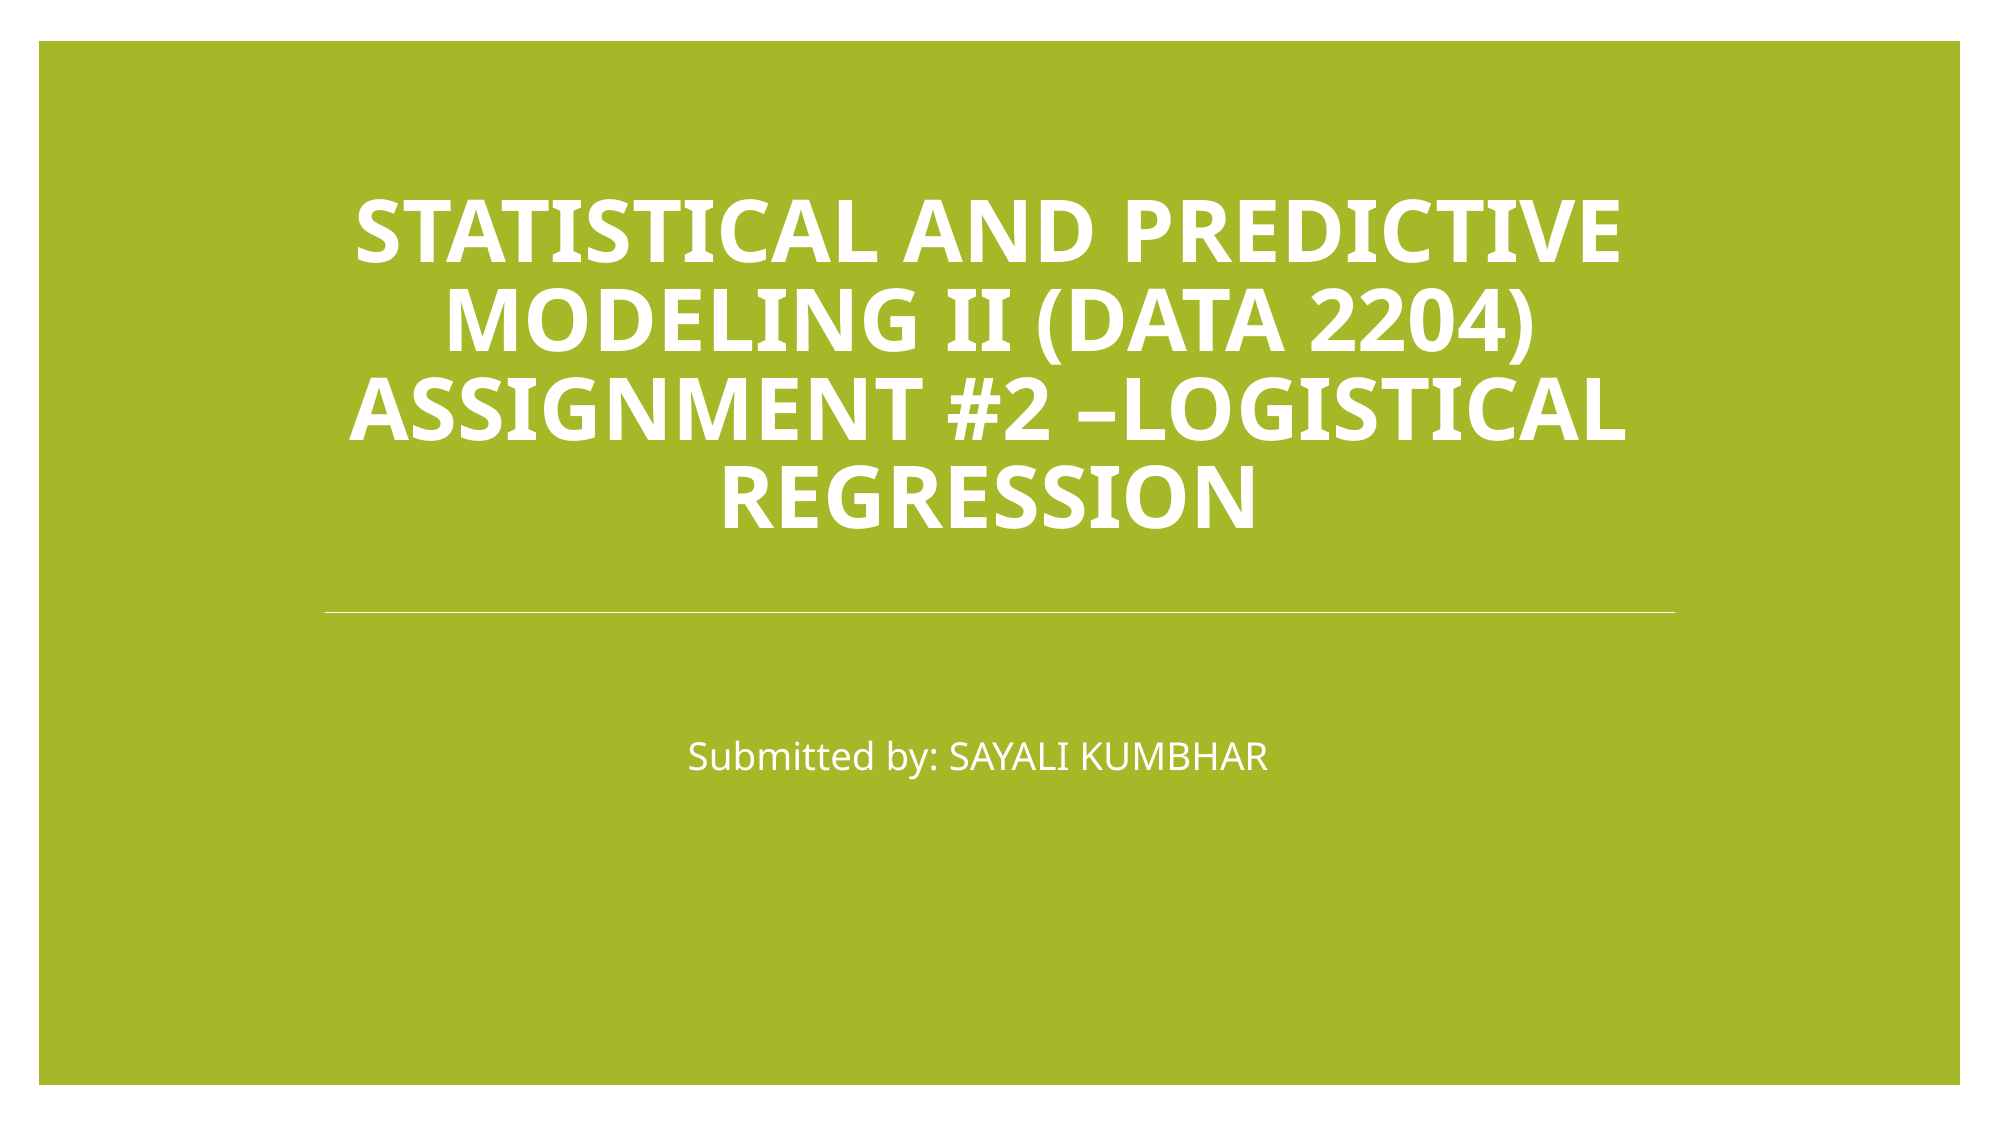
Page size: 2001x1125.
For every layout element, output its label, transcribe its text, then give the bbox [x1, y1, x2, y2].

subtitle Submitted by: SAYALI KUMBHAR [599, 658, 1358, 786]
title Statistical and Predictive Modeling II (DATA 2204) Assignment #2 –Logistical Regression [326, 154, 1654, 554]
